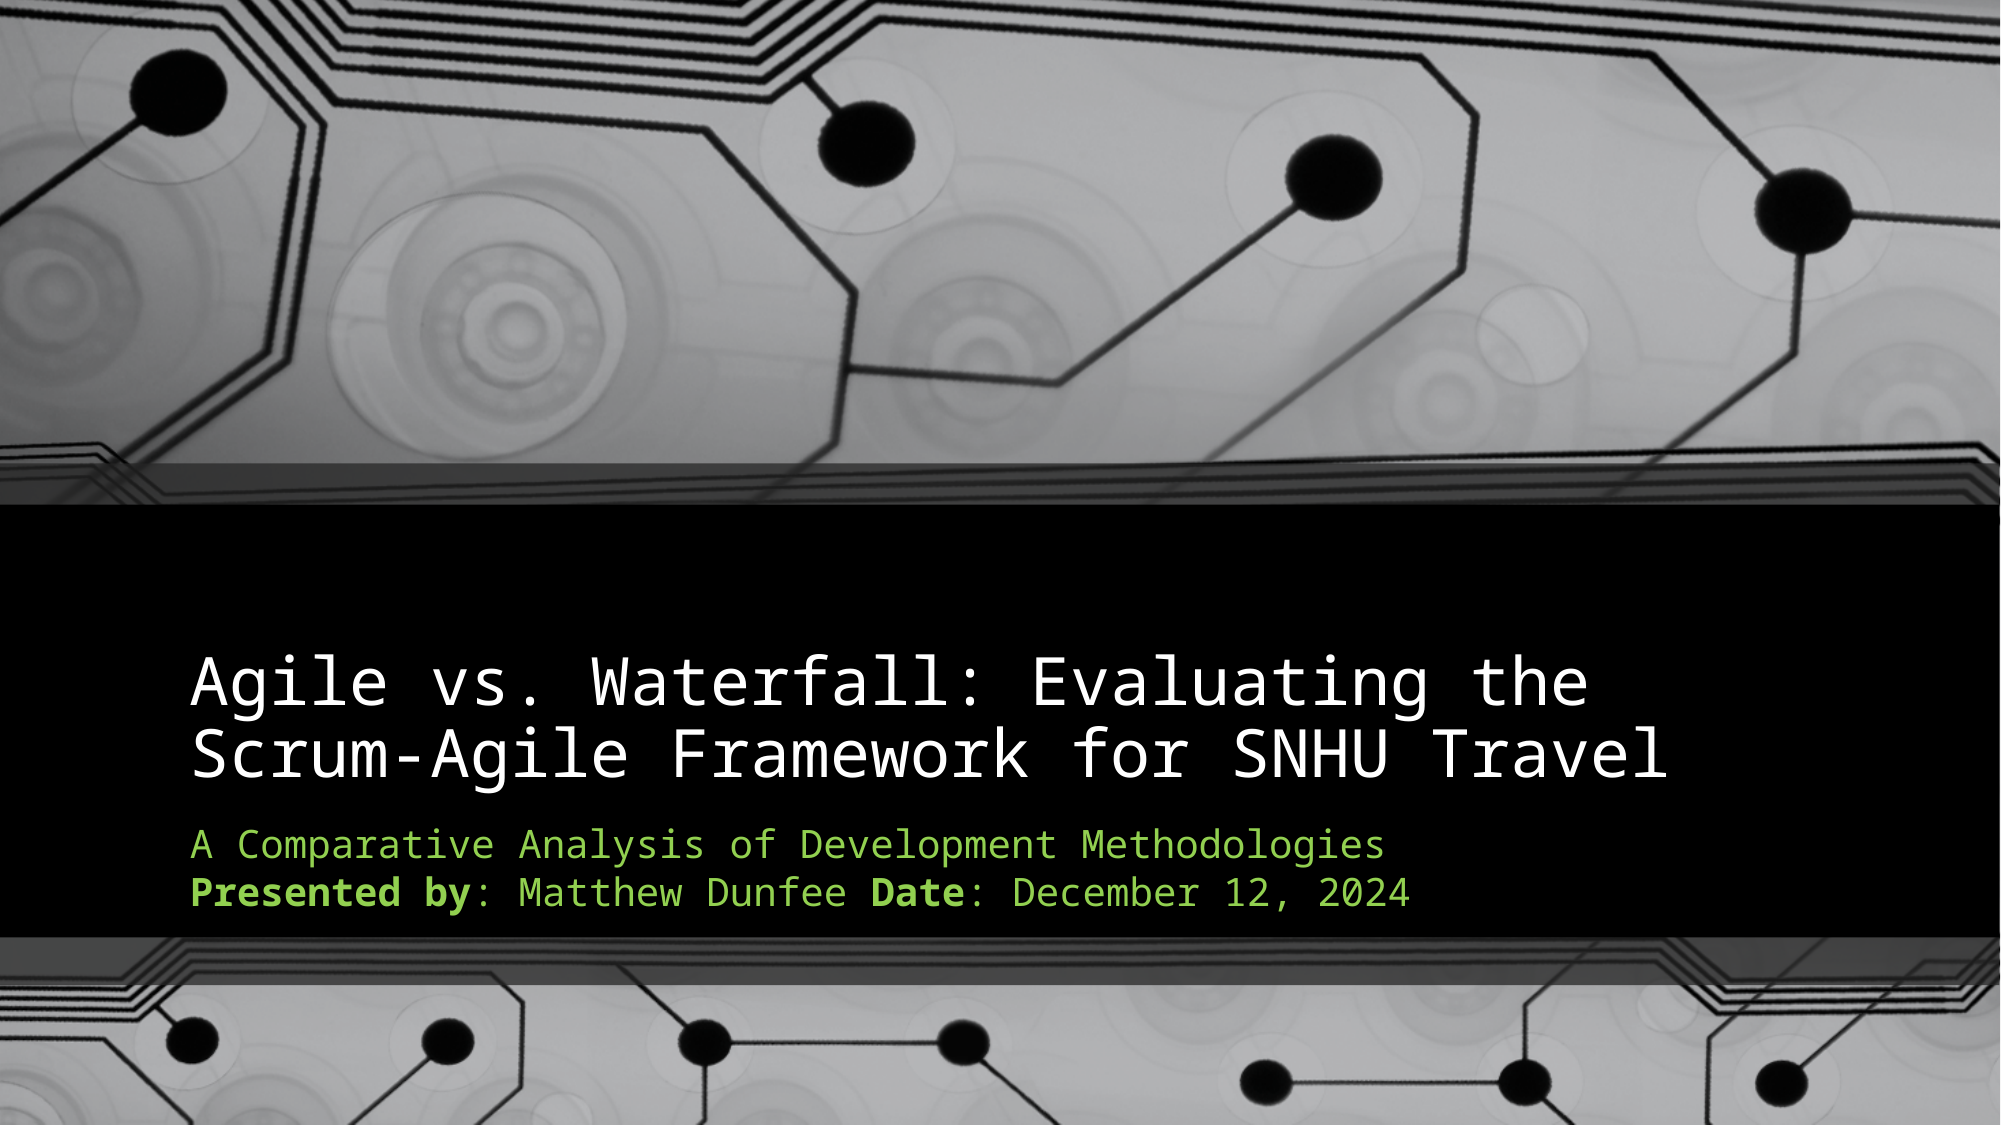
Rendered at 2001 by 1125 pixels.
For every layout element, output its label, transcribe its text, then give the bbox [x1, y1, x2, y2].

title Agile vs. Waterfall: Evaluating the Scrum-Agile Framework for SNHU Travel [174, 519, 1825, 800]
subtitle A Comparative Analysis of Development Methodologies Presented by: Matthew Dunfee Date: December 12, 2024 [174, 812, 1825, 925]
picture [0, 0, 2001, 1125]
